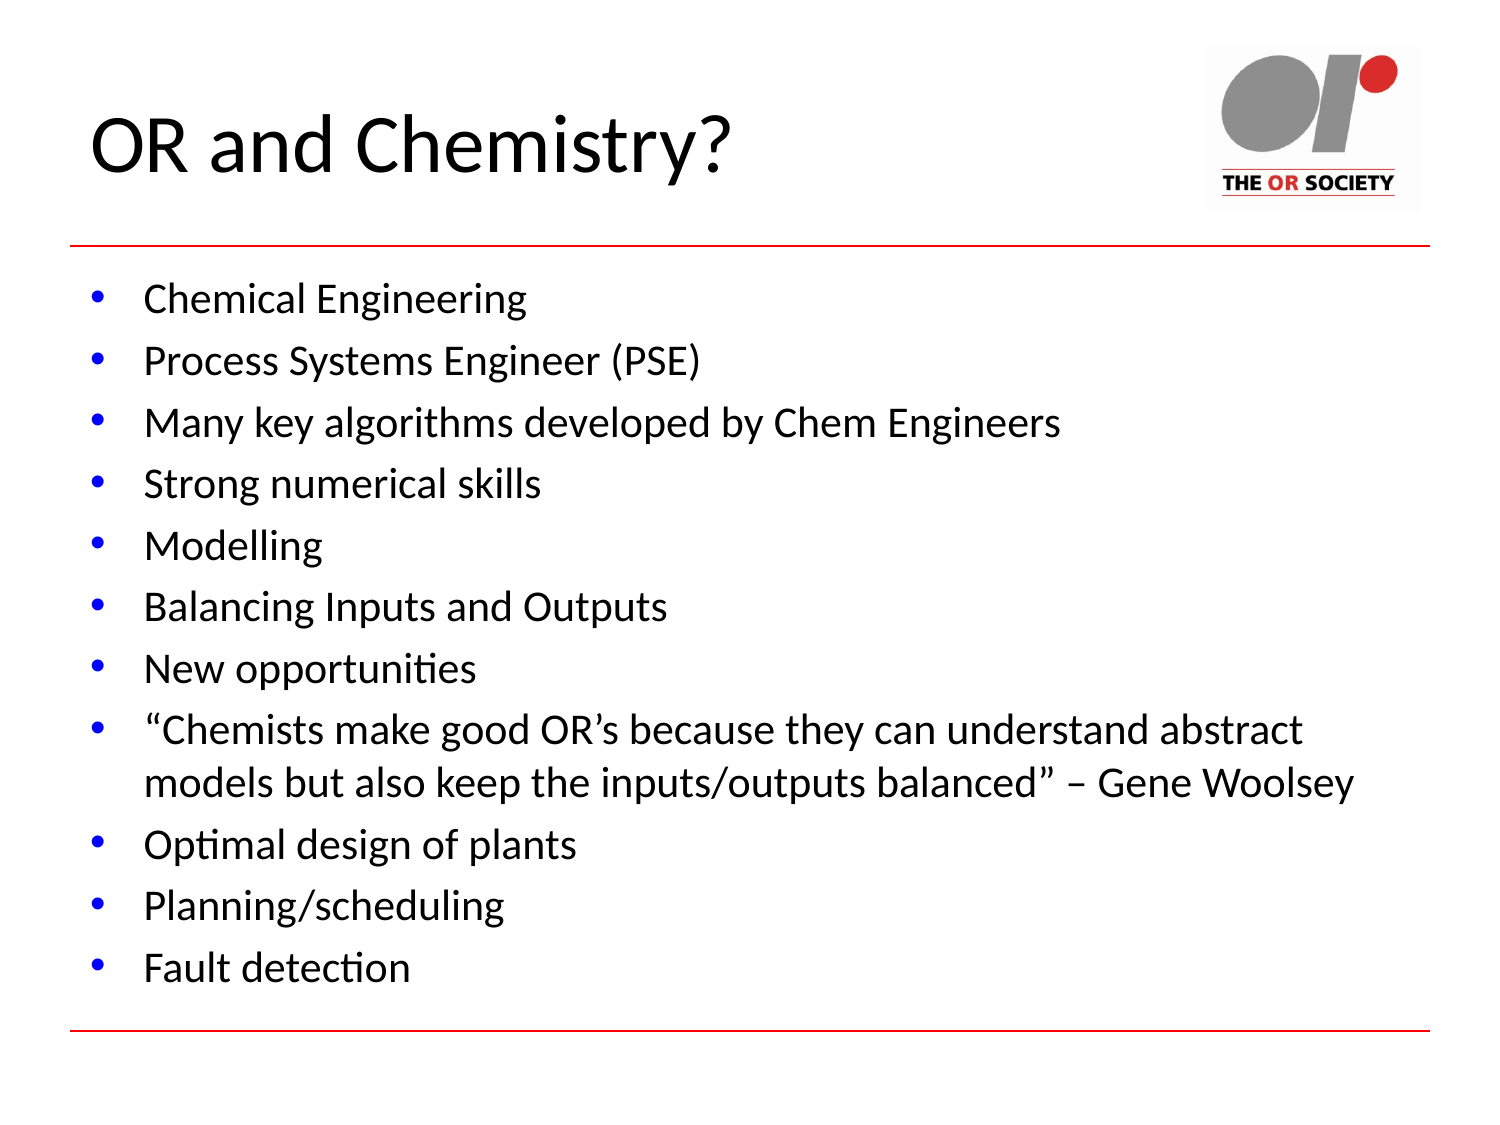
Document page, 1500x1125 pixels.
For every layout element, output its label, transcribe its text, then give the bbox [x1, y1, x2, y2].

picture [1204, 46, 1421, 211]
title OR and Chemistry? [75, 45, 1161, 233]
list Chemical Engineering Process Systems Engineer (PSE) Many key algorithms developed by Chem Engineers Strong numerical skills Modelling Balancing Inputs and Outputs New opportunities “Chemists make good OR’s because they can understand abstract models but also keep the inputs/outputs balanced” – Gene Woolsey Optimal design of plants Planning/scheduling Fault detection [75, 262, 1425, 1005]
